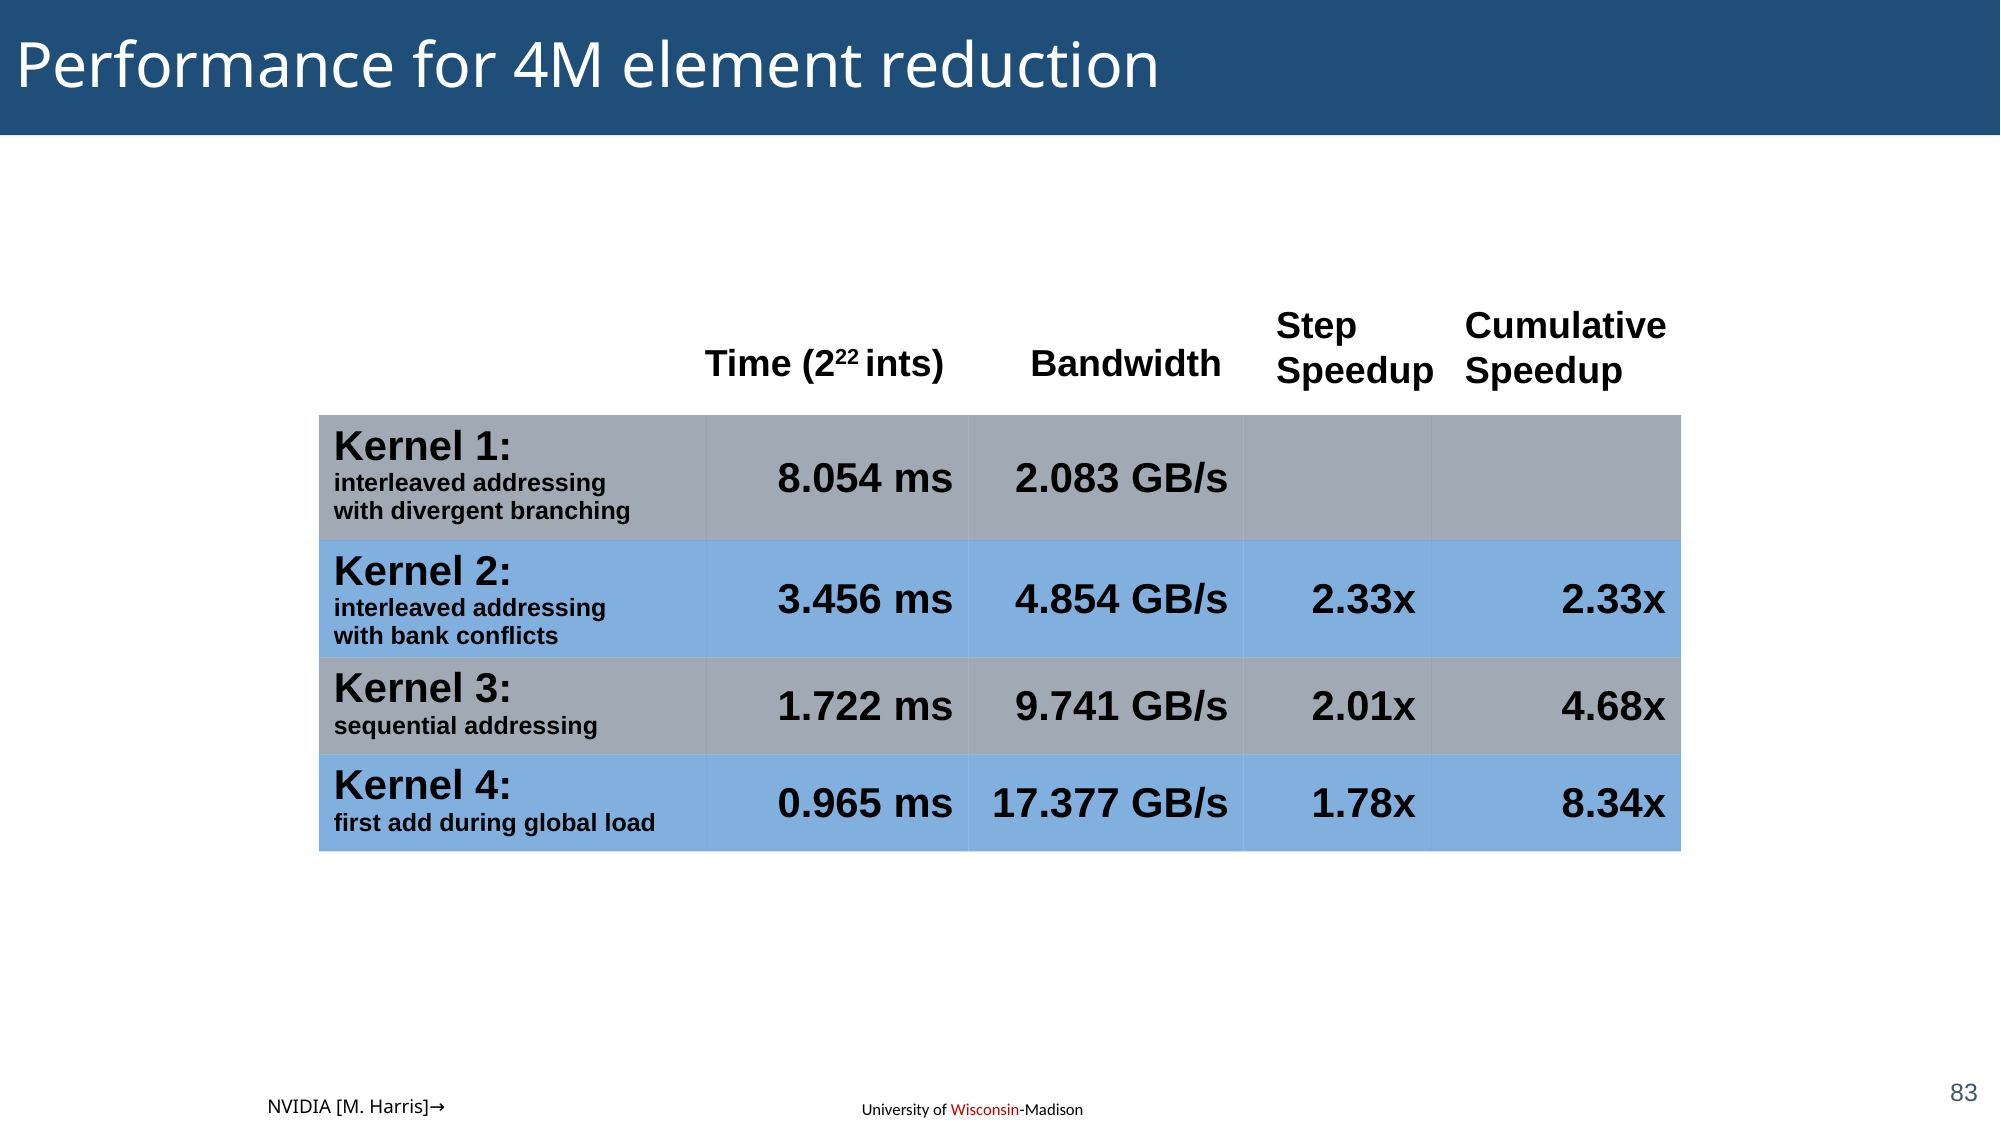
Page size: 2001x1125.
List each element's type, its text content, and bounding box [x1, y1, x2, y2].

table_cell Kernel 2: interleaved addressing with bank conflicts [319, 540, 706, 658]
table_cell 4.854 GB/s [969, 540, 1244, 658]
table_header 8.054 ms [706, 415, 969, 540]
text_box Time (222 ints) [690, 331, 960, 391]
table_header [1431, 415, 1681, 540]
title Performance for 4M element reduction [0, 0, 2000, 136]
table_cell 0.965 ms [706, 754, 969, 851]
text_box NVIDIA [M. Harris]→ [252, 1087, 460, 1125]
table_cell 17.377 GB/s [969, 754, 1244, 851]
table_cell 1.722 ms [706, 658, 969, 754]
text_box Cumulative Speedup [1450, 293, 1682, 399]
table_cell Kernel 3: sequential addressing [319, 658, 706, 754]
slide_number 83 [1879, 1069, 1994, 1114]
table_cell 3.456 ms [706, 540, 969, 658]
table_cell 8.34x [1431, 754, 1681, 851]
text_box Bandwidth [1015, 331, 1238, 391]
table_cell Kernel 4: first add during global load [319, 754, 706, 851]
table_cell 9.741 GB/s [969, 658, 1244, 754]
table_header [1244, 415, 1431, 540]
table_cell 4.68x [1431, 658, 1681, 754]
text_box Step Speedup [1261, 293, 1450, 399]
table_cell 2.01x [1244, 658, 1431, 754]
table_cell 2.33x [1244, 540, 1431, 658]
table_header 2.083 GB/s [969, 415, 1244, 540]
table_cell 1.78x [1244, 754, 1431, 851]
table_cell 2.33x [1431, 540, 1681, 658]
table_header Kernel 1: interleaved addressing with divergent branching [319, 415, 706, 540]
